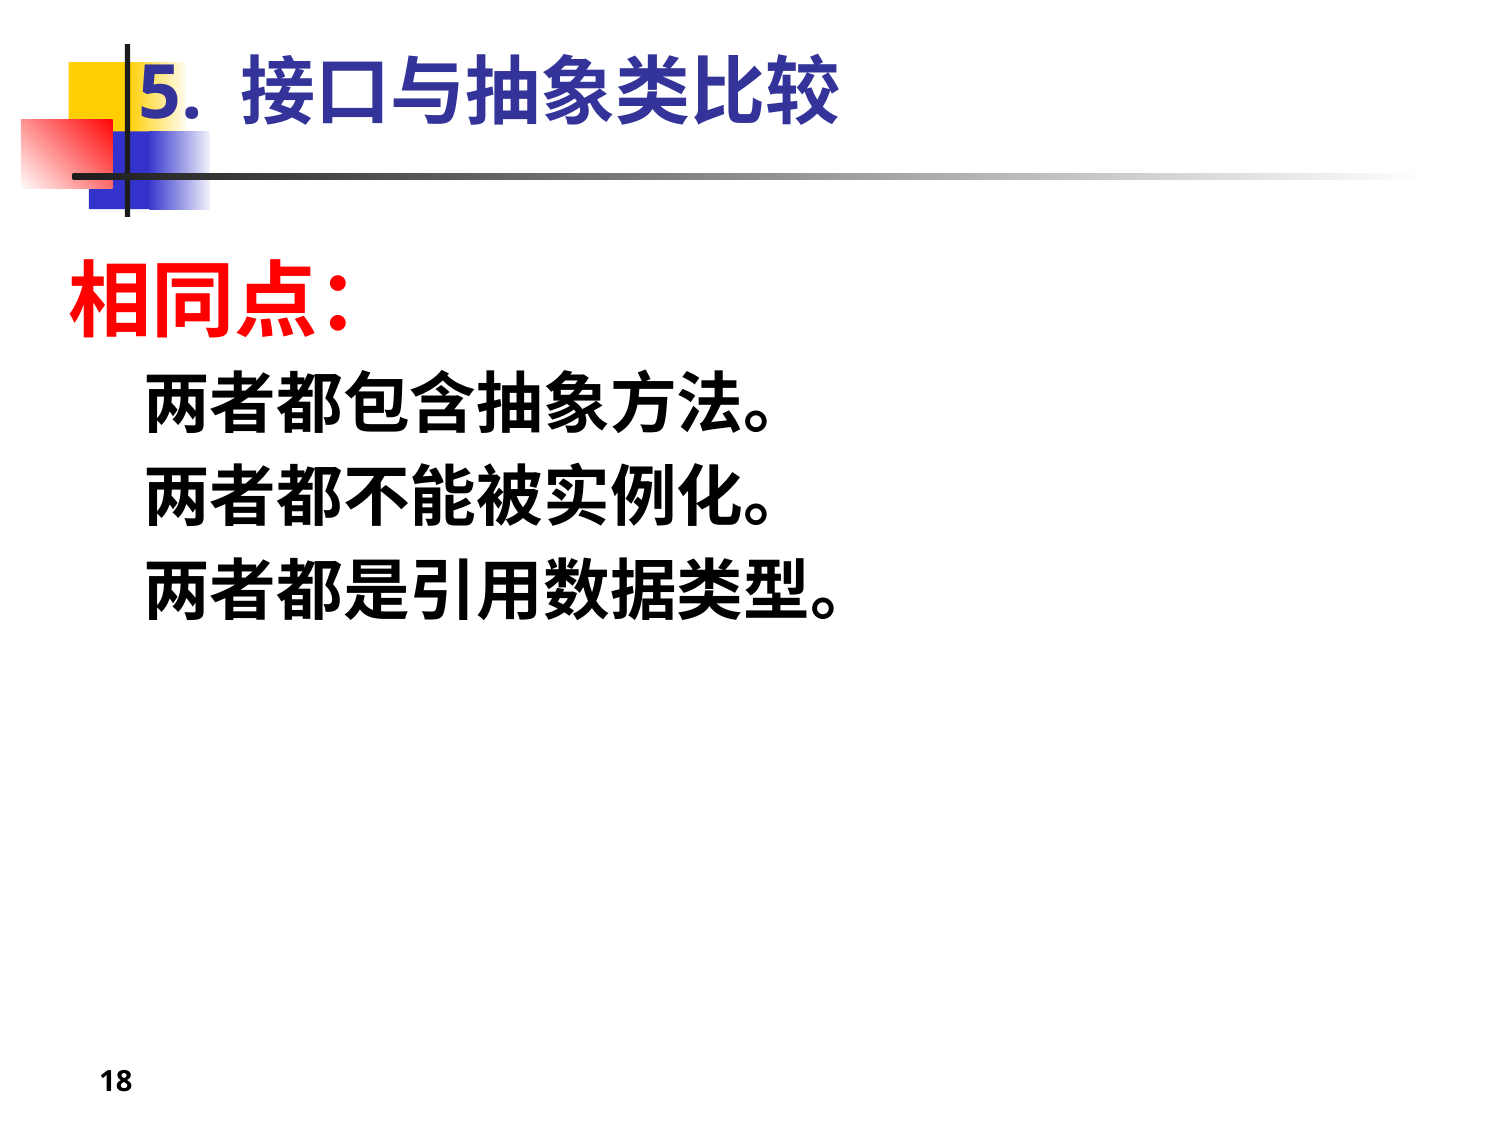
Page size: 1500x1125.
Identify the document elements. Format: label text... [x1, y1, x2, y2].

list 相同点： 两者都包含抽象方法。 两者都不能被实例化。 两者都是引用数据类型。 [53, 220, 1495, 1012]
slide_number 18 [0, 1034, 148, 1110]
text_box 5. 接口与抽象类比较 [123, 3, 1403, 141]
